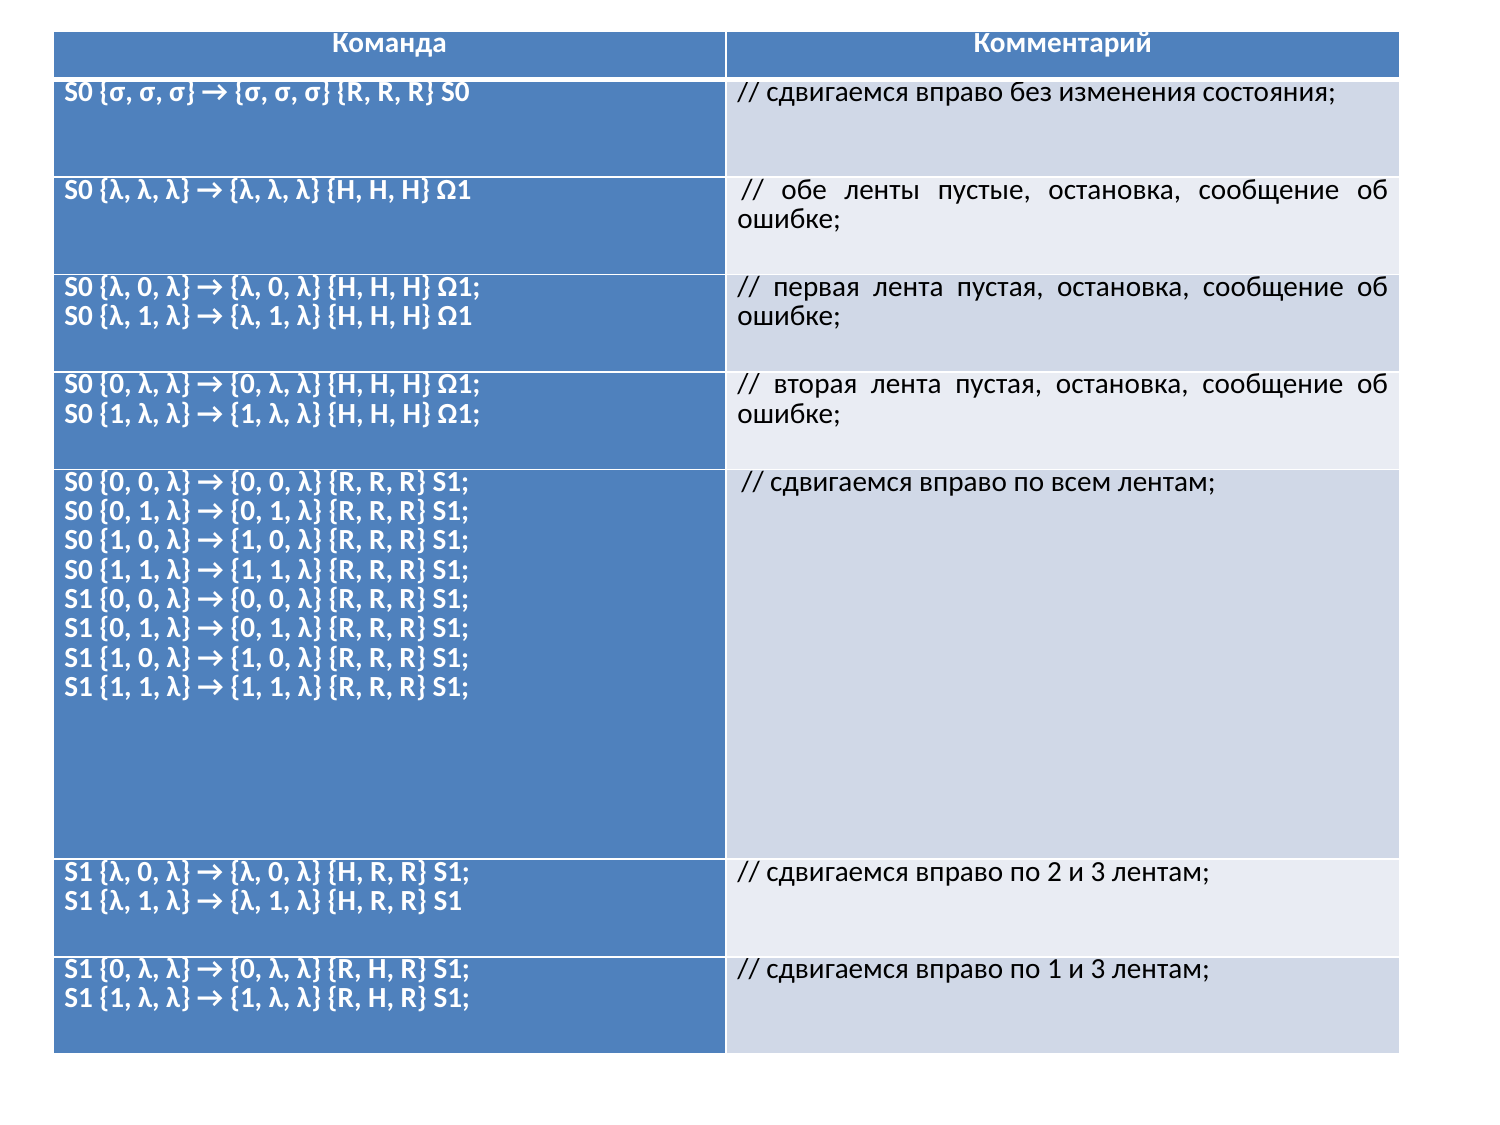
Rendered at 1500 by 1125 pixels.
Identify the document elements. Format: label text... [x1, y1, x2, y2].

table_header Команда [54, 32, 725, 77]
table_cell S0 {0, λ, λ} → {0, λ, λ} {H, H, H} Ω1; S0 {1, λ, λ} → {1, λ, λ} {H, H, H} Ω1; [54, 373, 725, 469]
table_cell S1 {0, λ, λ} → {0, λ, λ} {R, H, R} S1; S1 {1, λ, λ} → {1, λ, λ} {R, H, R} S1; [54, 958, 725, 1053]
table_cell // сдвигаемся вправо по 1 и 3 лентам; [727, 958, 1399, 1053]
table_cell S0 {λ, 0, λ} → {λ, 0, λ} {H, H, H} Ω1; S0 {λ, 1, λ} → {λ, 1, λ} {H, H, H} Ω1 [54, 275, 725, 371]
table_cell // первая лента пустая, остановка, сообщение об ошибке; [727, 275, 1399, 371]
table_cell // сдвигаемся вправо по всем лентам; [727, 470, 1399, 858]
table_cell // вторая лента пустая, остановка, сообщение об ошибке; [727, 373, 1399, 469]
table_header Комментарий [727, 32, 1399, 77]
table_cell // сдвигаемся вправо по 2 и 3 лентам; [727, 860, 1399, 956]
table_cell // обе ленты пустые, остановка, сообщение об ошибке; [727, 178, 1399, 274]
table_cell // сдвигаемся вправо без изменения состояния; [727, 82, 1399, 176]
table_cell S0 {σ, σ, σ} → {σ, σ, σ} {R, R, R} S0 [54, 82, 725, 176]
table_cell S0 {0, 0, λ} → {0, 0, λ} {R, R, R} S1; S0 {0, 1, λ} → {0, 1, λ} {R, R, R} S1; S0 {1, 0, λ} → {1, 0, λ} {R, R, R} S1; S0 {1, 1, λ} → {1, 1, λ} {R, R, R} S1; S1 {0, 0, λ} → {0, 0, λ} {R, R, R} S1; S1 {0, 1, λ} → {0, 1, λ} {R, R, R} S1; S1 {1, 0, λ} → {1, 0, λ} {R, R, R} S1; S1 {1, 1, λ} → {1, 1, λ} {R, R, R} S1; [54, 470, 725, 858]
table_cell S0 {λ, λ, λ} → {λ, λ, λ} {H, H, H} Ω1 [54, 178, 725, 274]
table_cell S1 {λ, 0, λ} → {λ, 0, λ} {H, R, R} S1; S1 {λ, 1, λ} → {λ, 1, λ} {H, R, R} S1 [54, 860, 725, 956]
